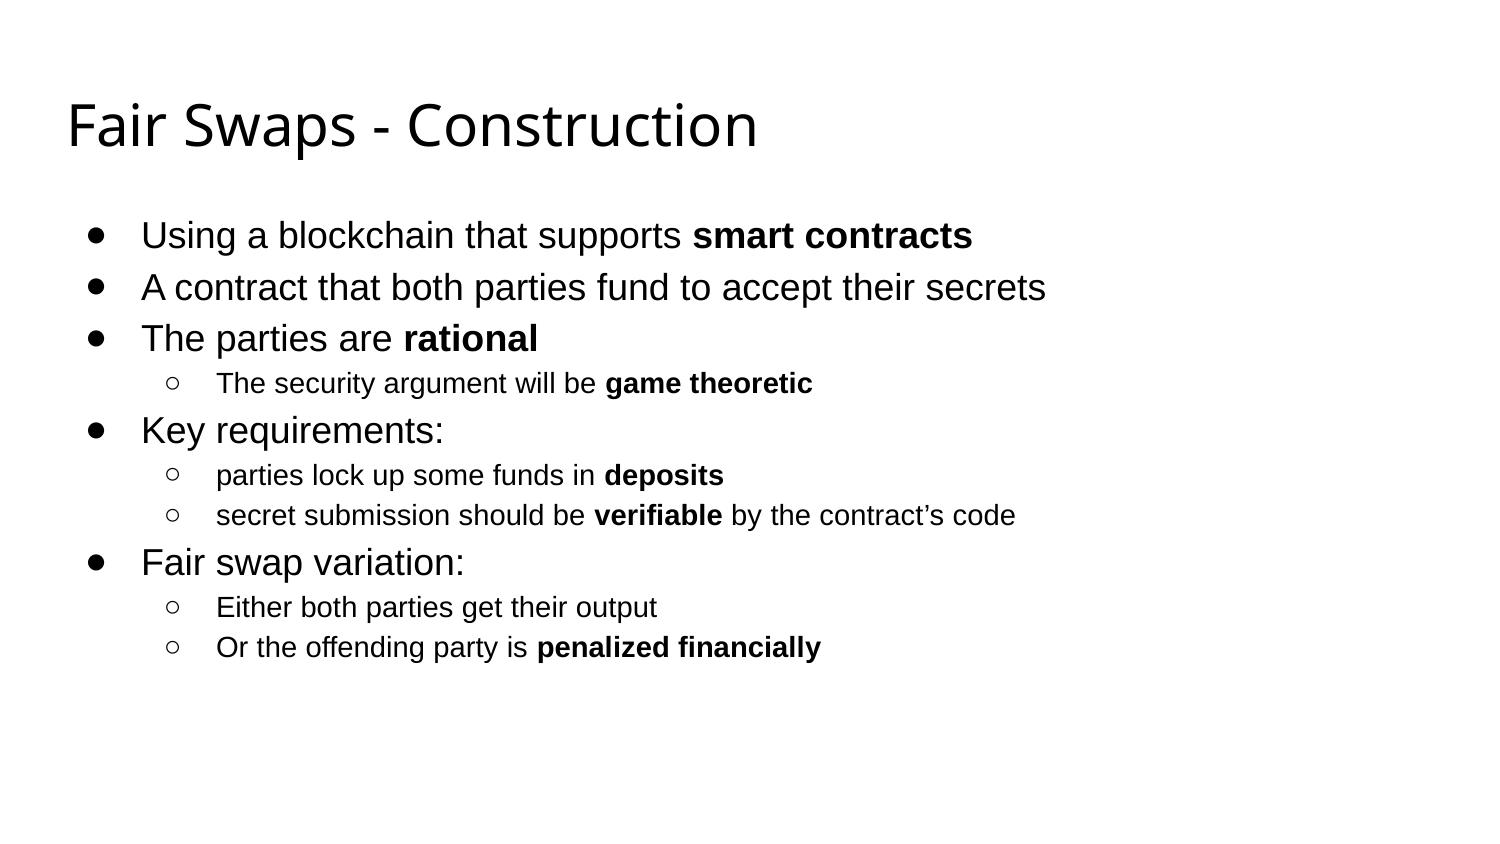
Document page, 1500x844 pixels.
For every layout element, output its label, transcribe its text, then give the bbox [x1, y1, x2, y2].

list Using a blockchain that supports smart contracts A contract that both parties fund to accept their secrets The parties are rational The security argument will be game theoretic Key requirements: parties lock up some funds in deposits secret submission should be verifiable by the contract’s code Fair swap variation: Either both parties get their output Or the offending party is penalized financially [51, 189, 1449, 750]
title Fair Swaps - Construction [51, 72, 1449, 167]
